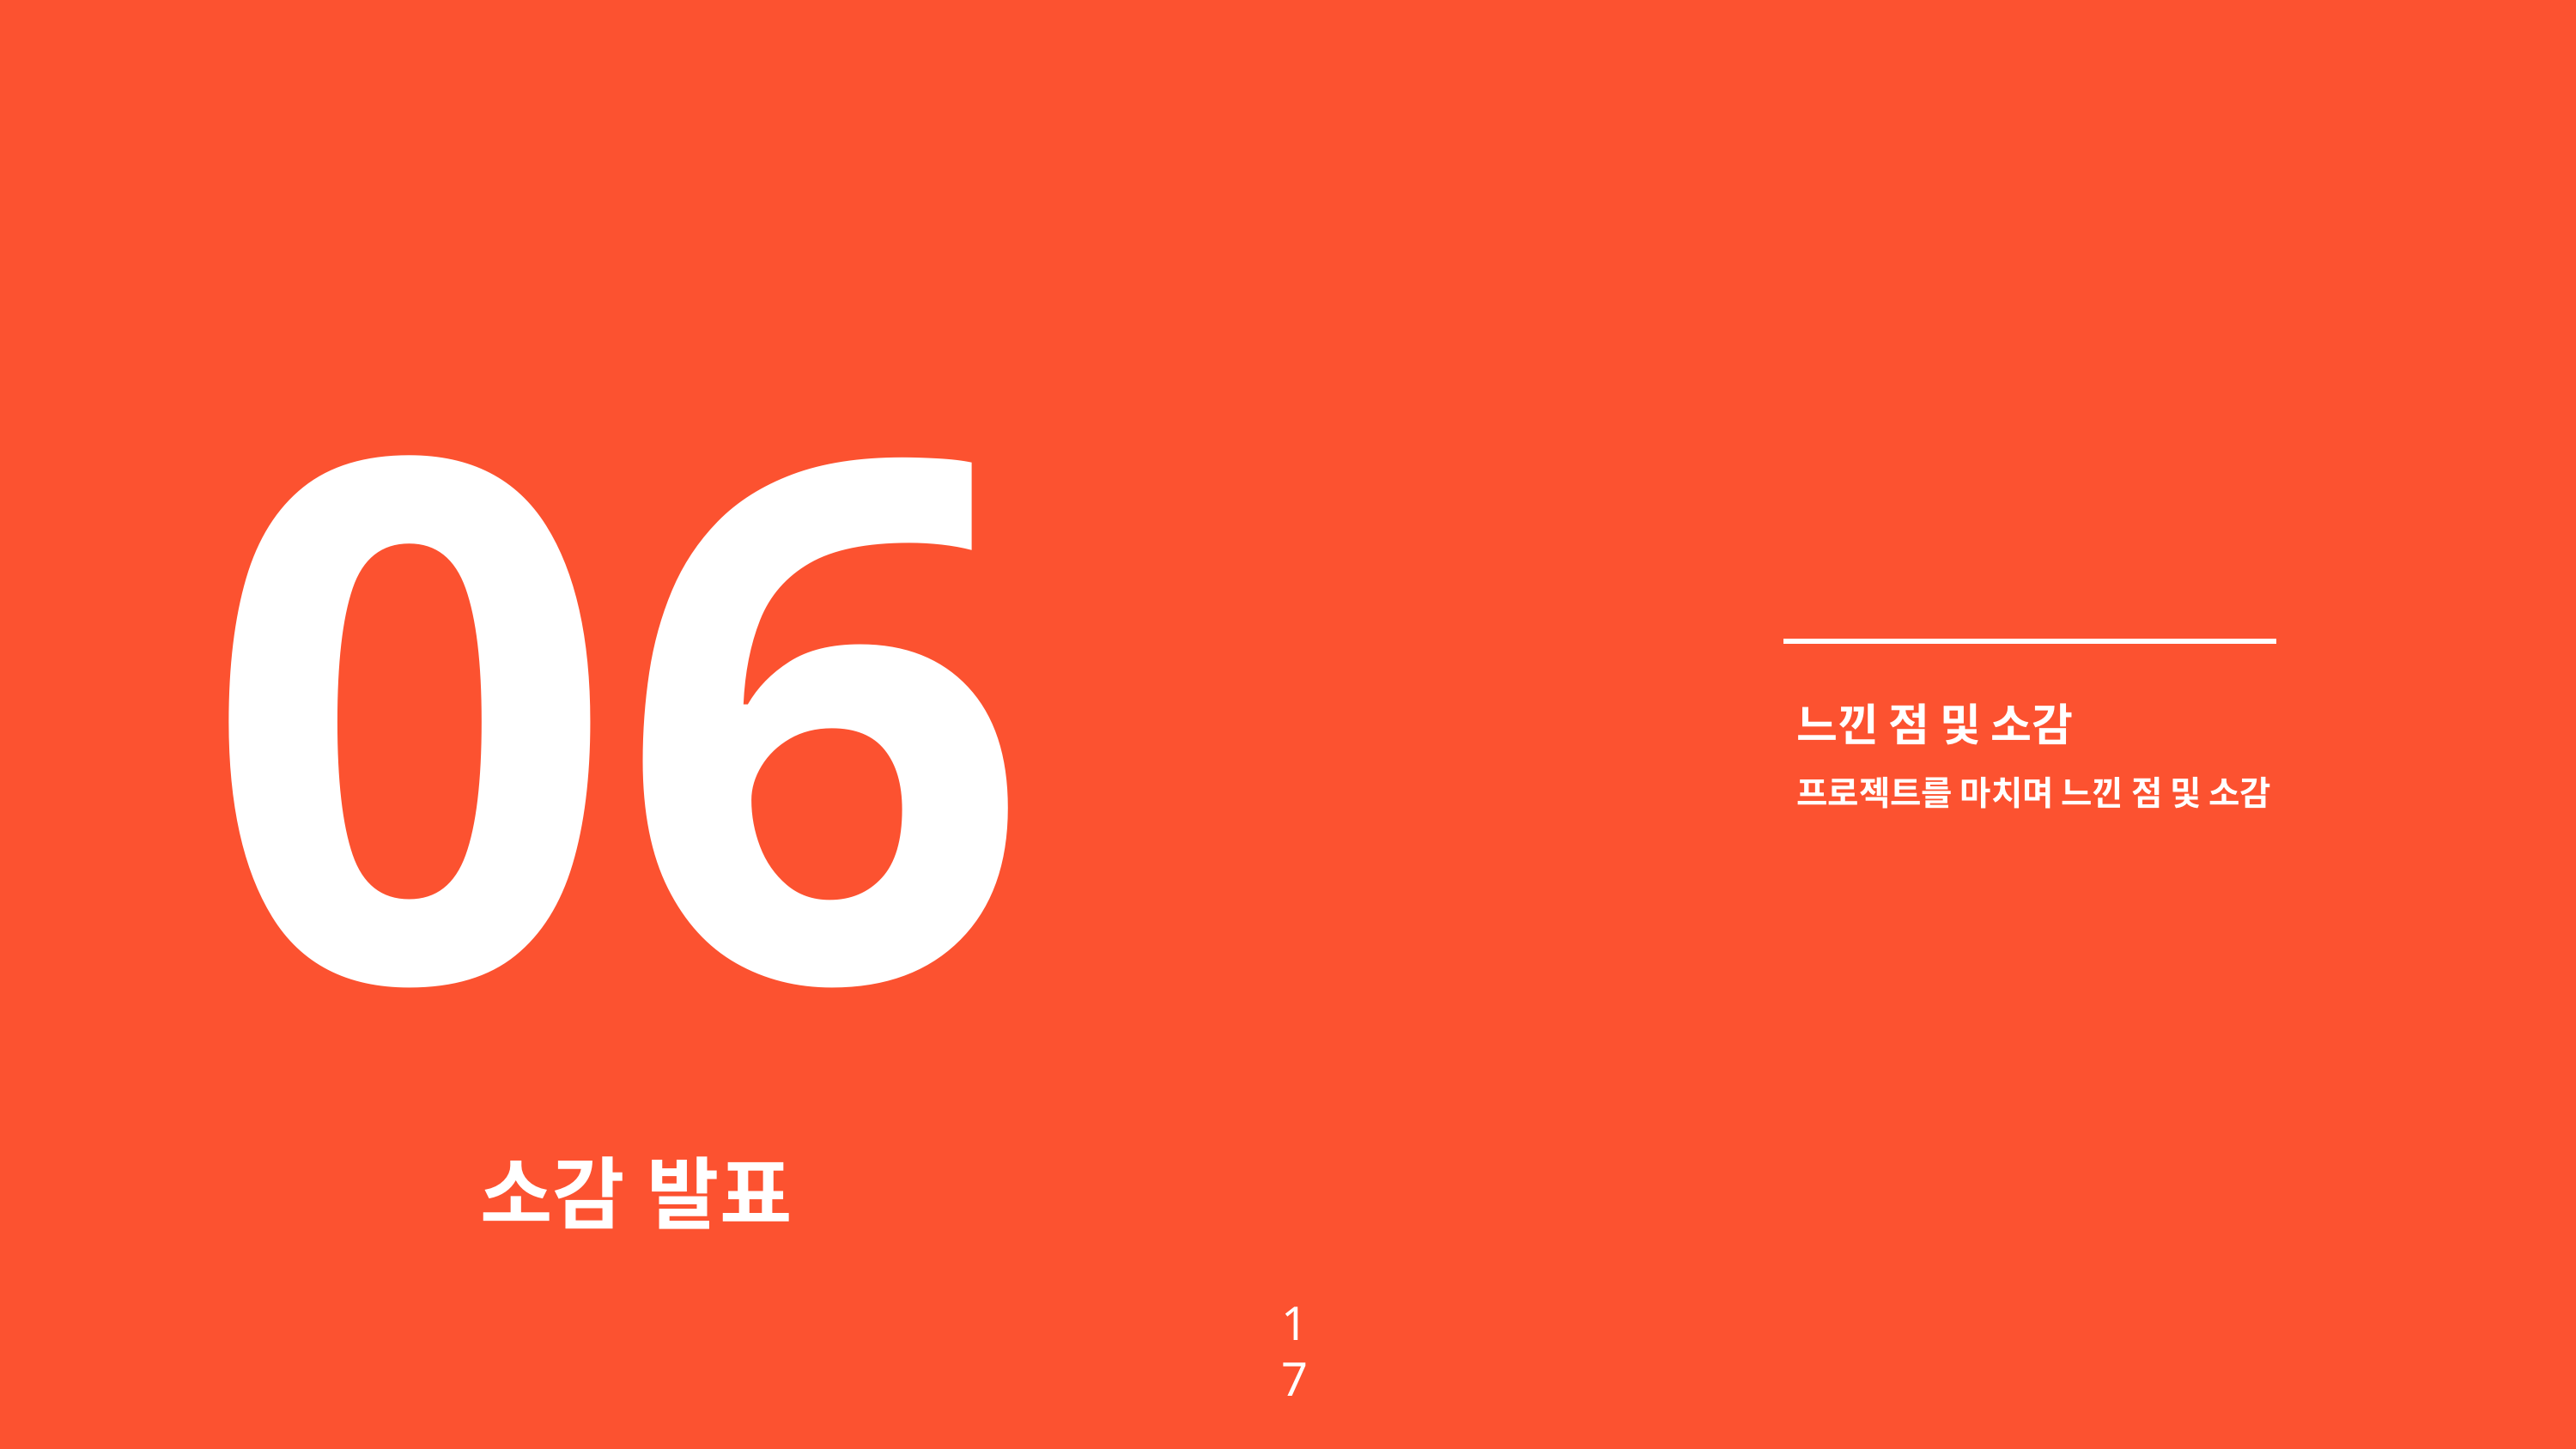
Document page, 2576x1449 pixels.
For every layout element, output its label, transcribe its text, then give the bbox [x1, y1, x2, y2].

text_box 느낀 점 및 소감 프로젝트를 마치며 느낀 점 및 소감 [1783, 690, 2576, 903]
text_box 소감 발표 [338, 1137, 934, 1288]
text_box 06 [191, 250, 1753, 1449]
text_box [1783, 638, 2276, 645]
text_box 17 [1255, 1287, 1334, 1363]
